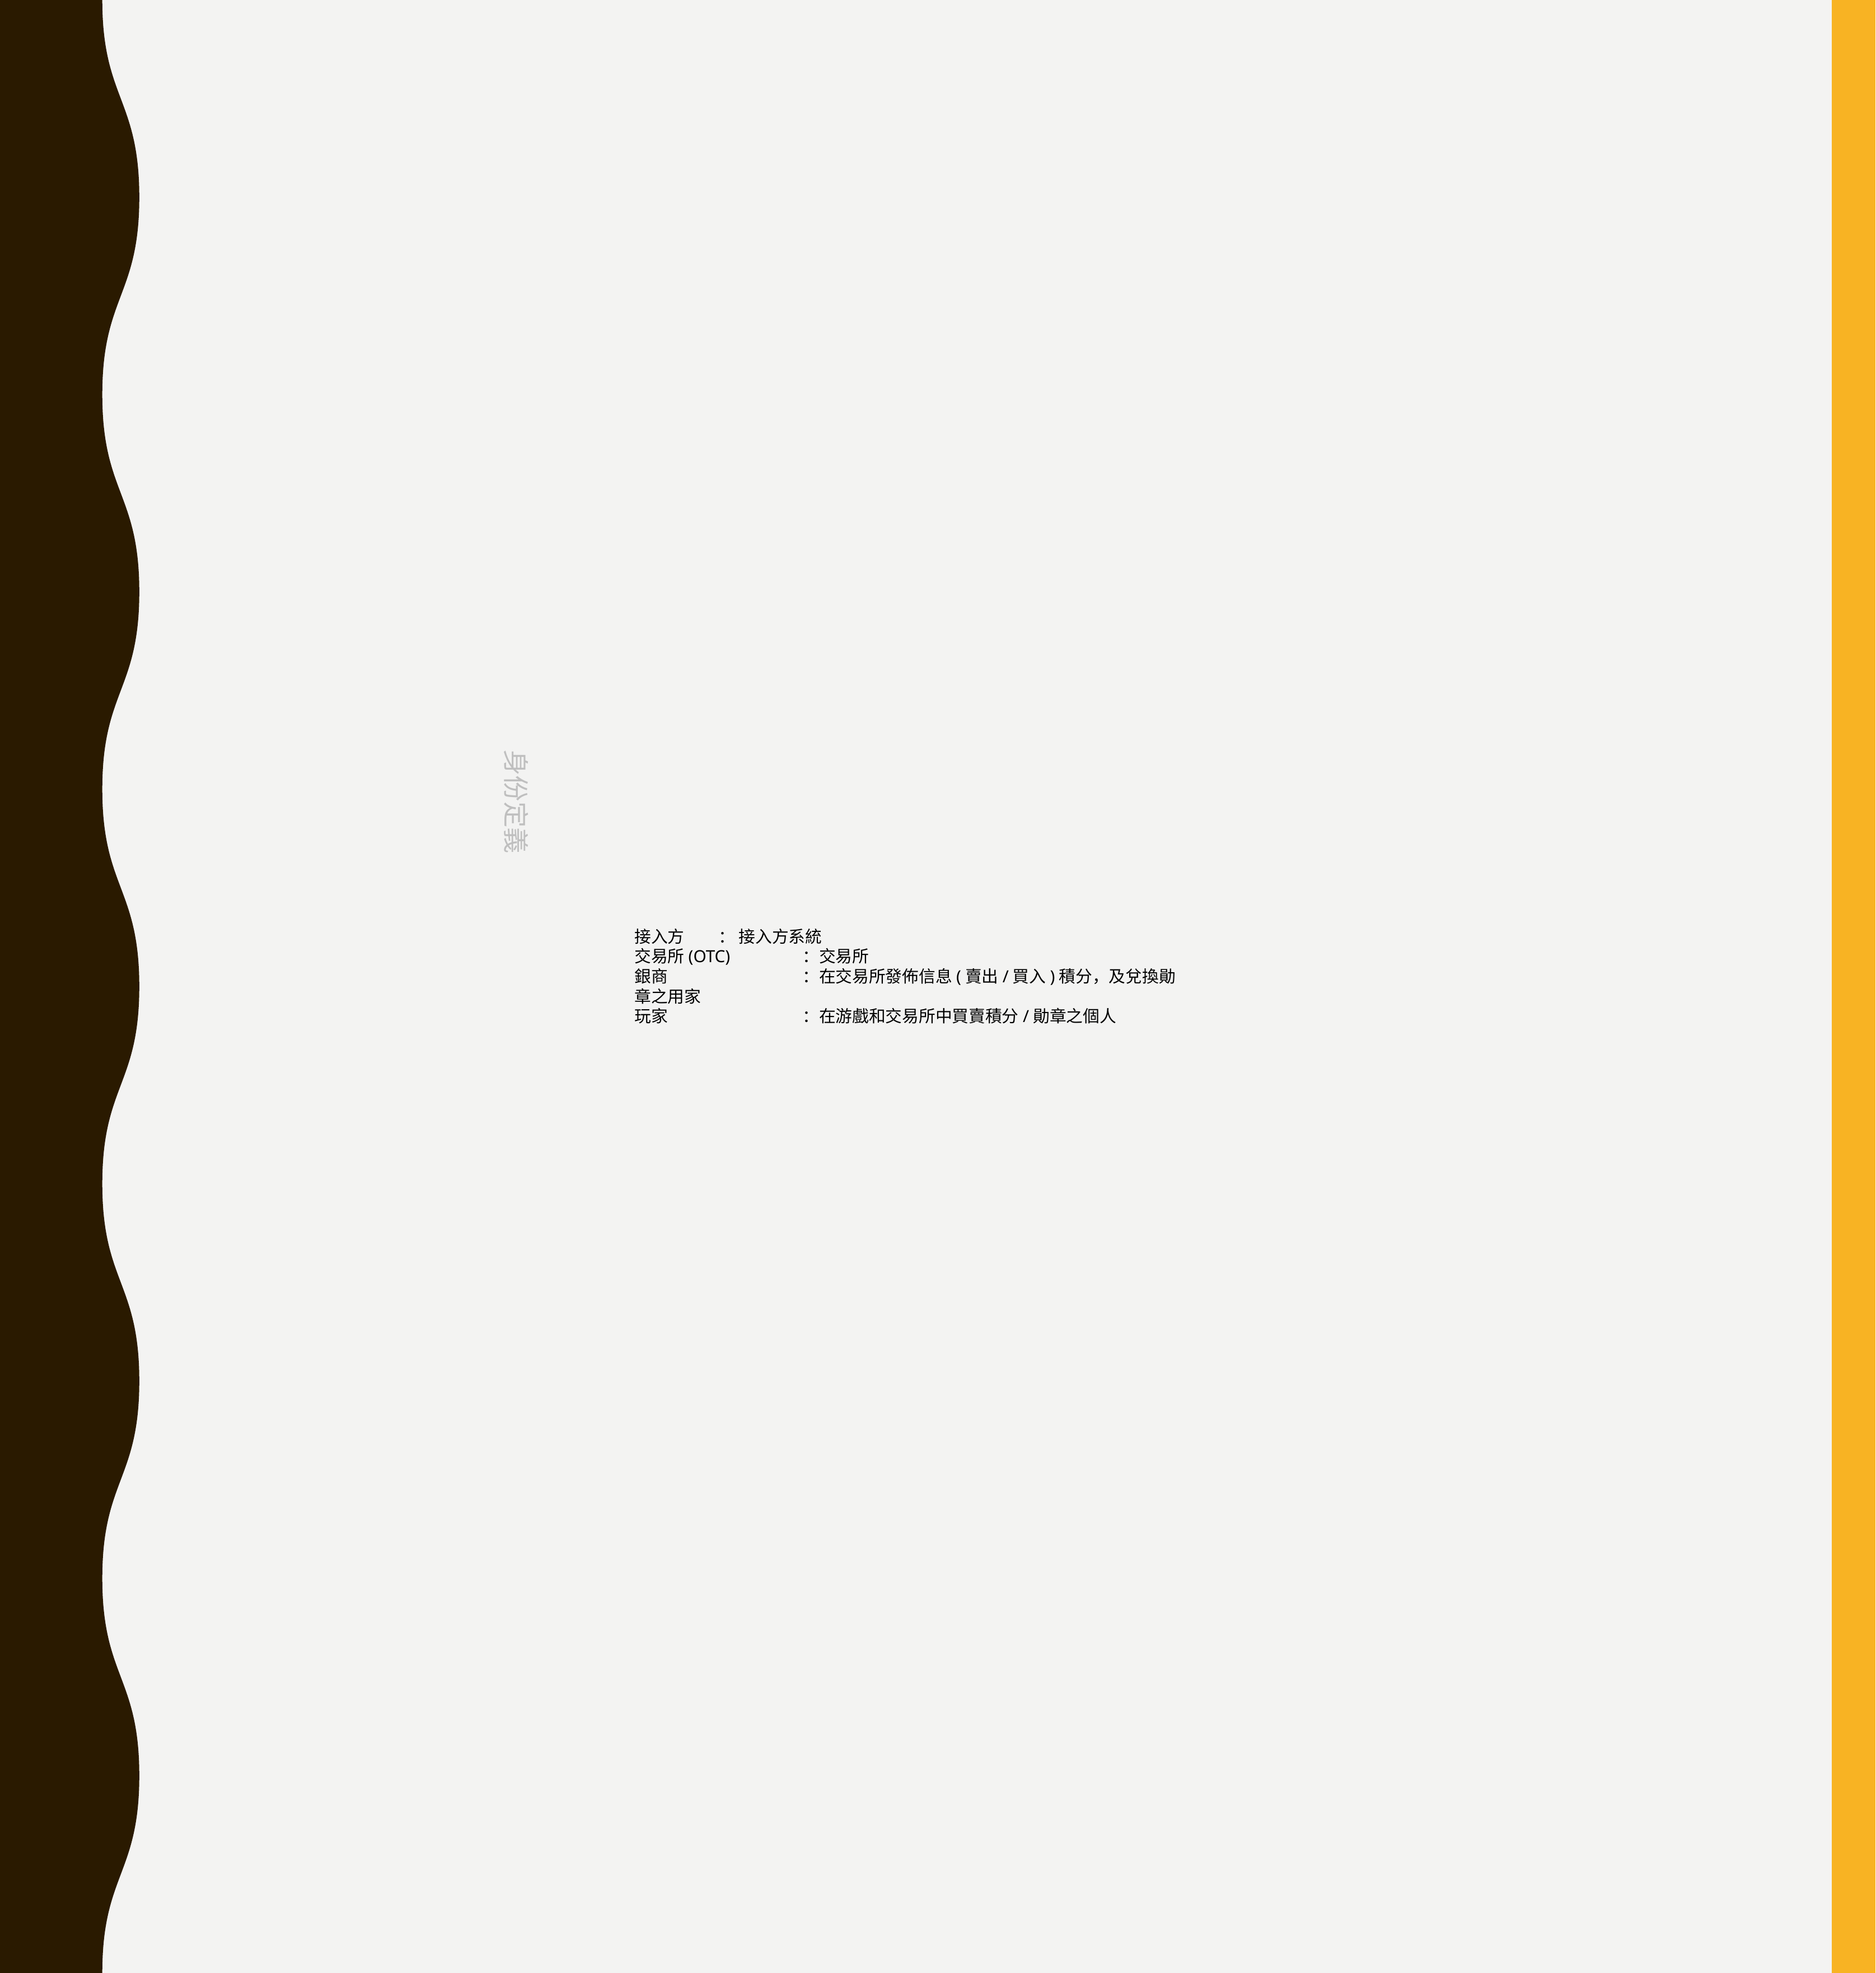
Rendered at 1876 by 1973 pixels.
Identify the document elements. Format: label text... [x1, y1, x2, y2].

text_box 接入方 ： 接入方系統 交易所(OTC) ：交易所 銀商 ：在交易所發佈信息(賣出/買入)積分，及兌換勛章之用家 玩家 ：在游戲和交易所中買賣積分/勛章之個人 [626, 921, 1192, 1030]
text_box 身份定義 [488, 741, 537, 855]
